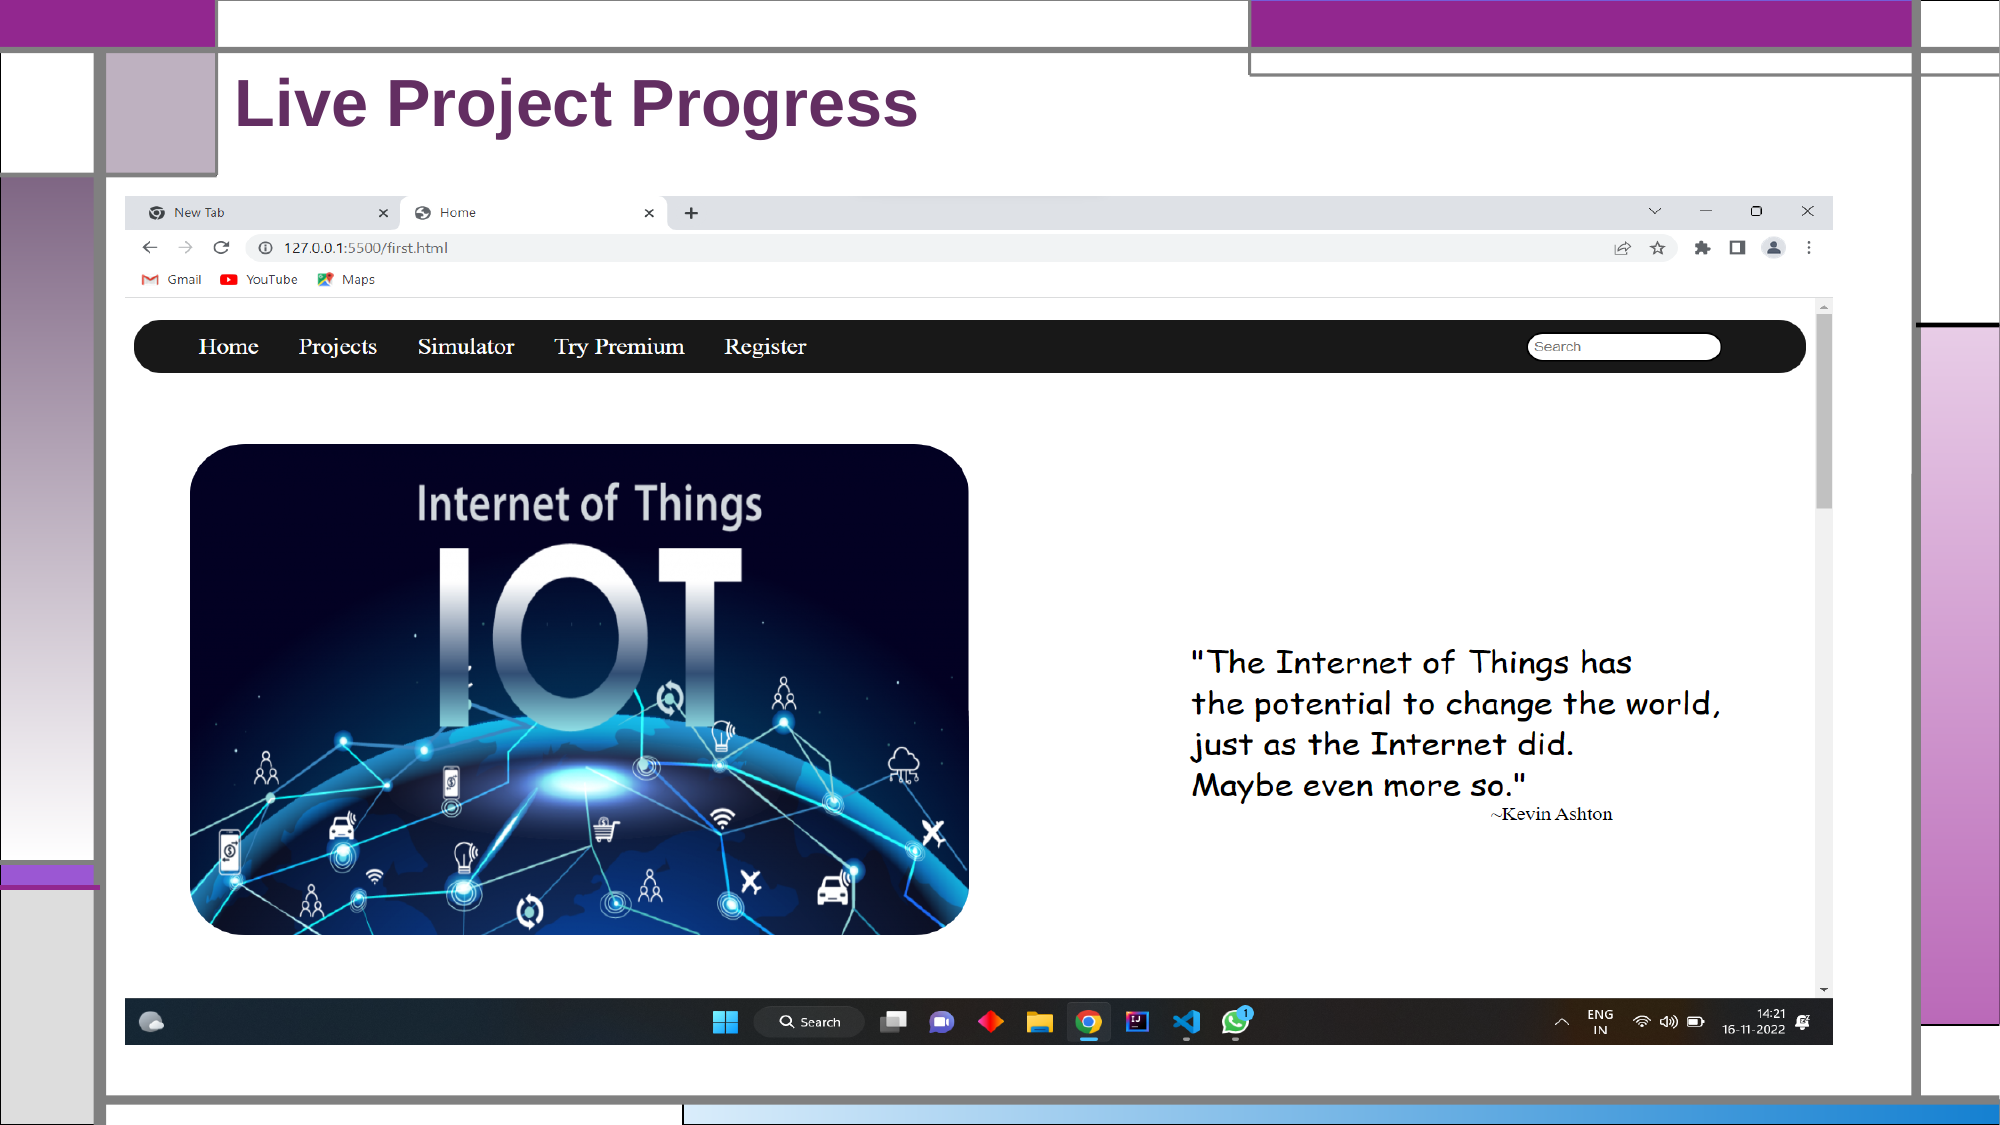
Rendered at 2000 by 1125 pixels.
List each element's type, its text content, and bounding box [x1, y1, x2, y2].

title Live Project Progress [220, 54, 941, 149]
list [125, 196, 1833, 1045]
